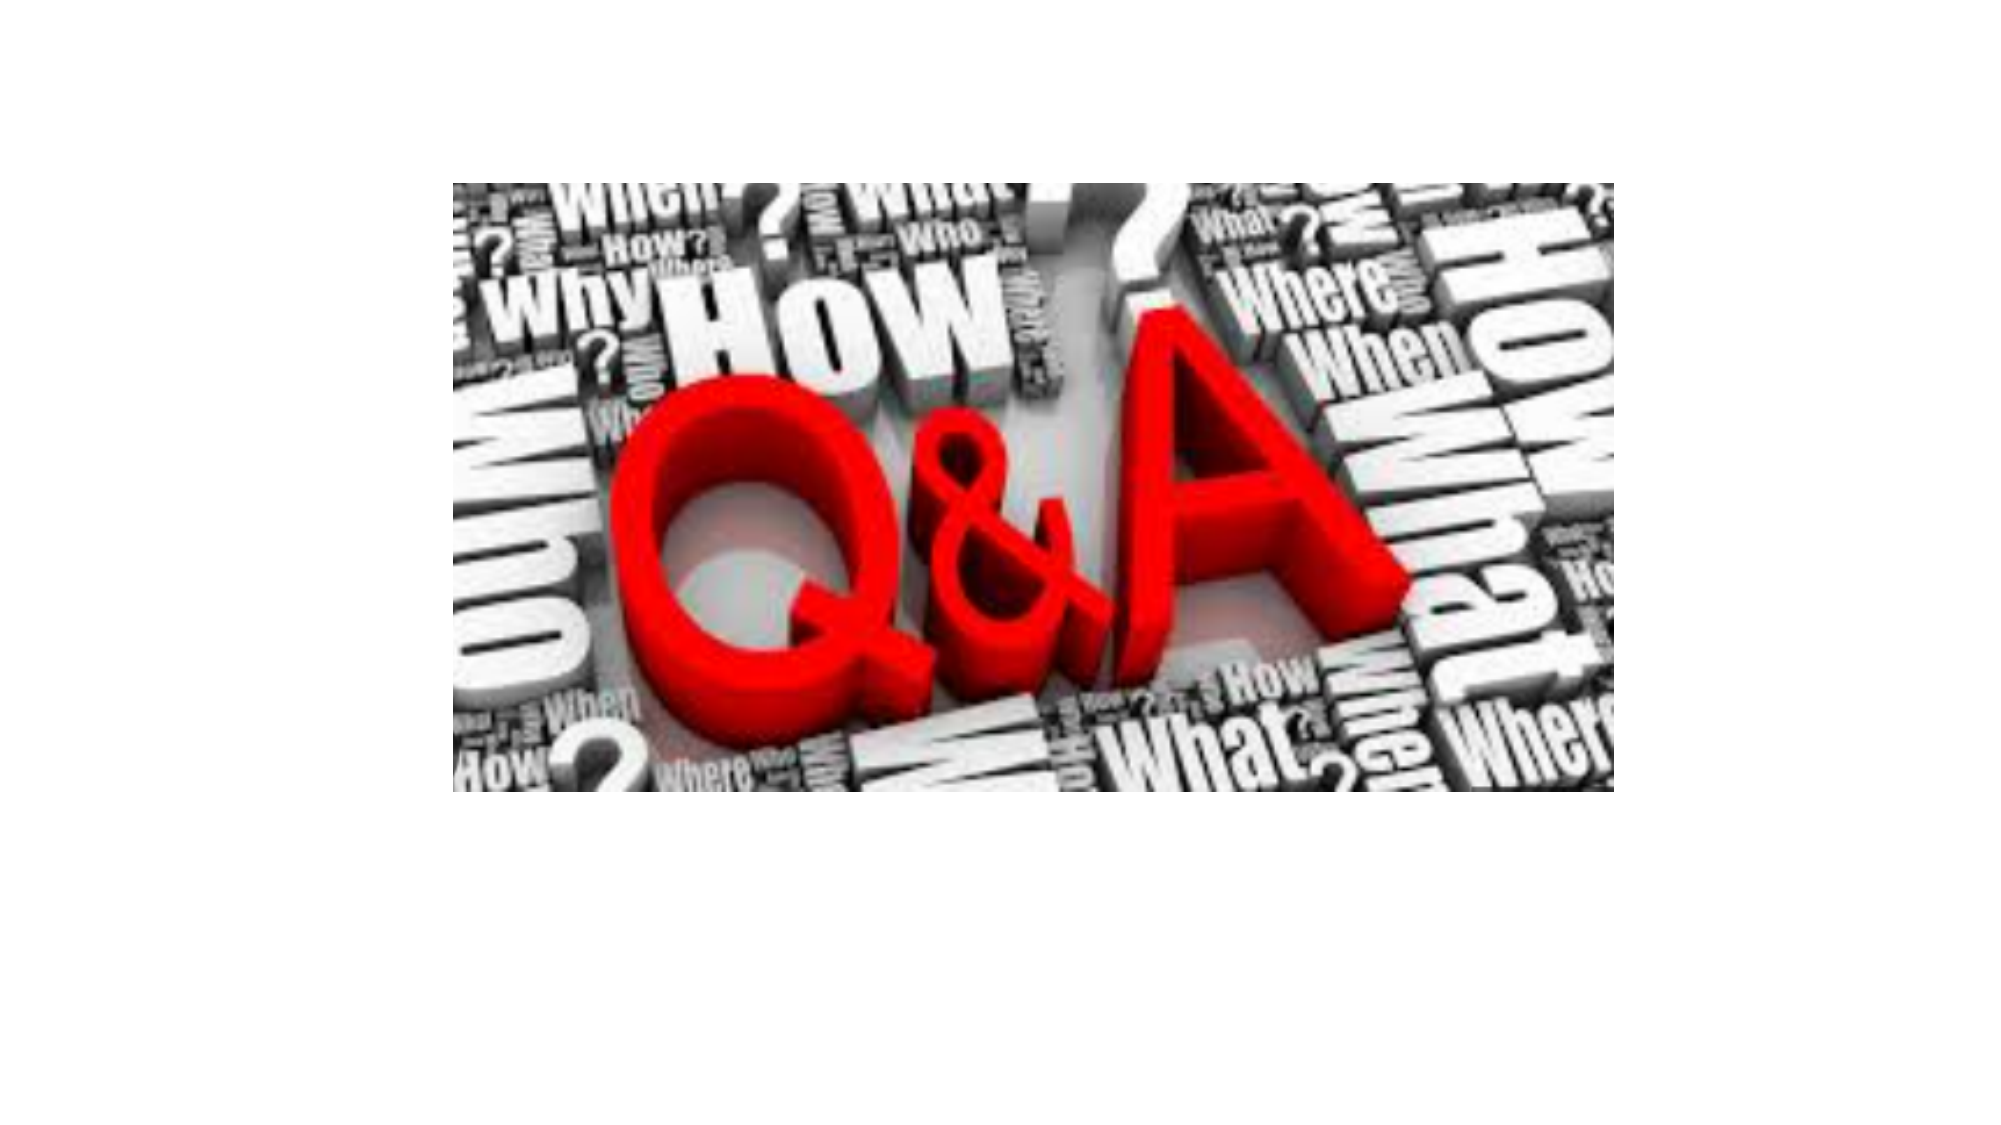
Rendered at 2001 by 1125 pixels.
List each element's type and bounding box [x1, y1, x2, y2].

picture [453, 183, 1614, 792]
